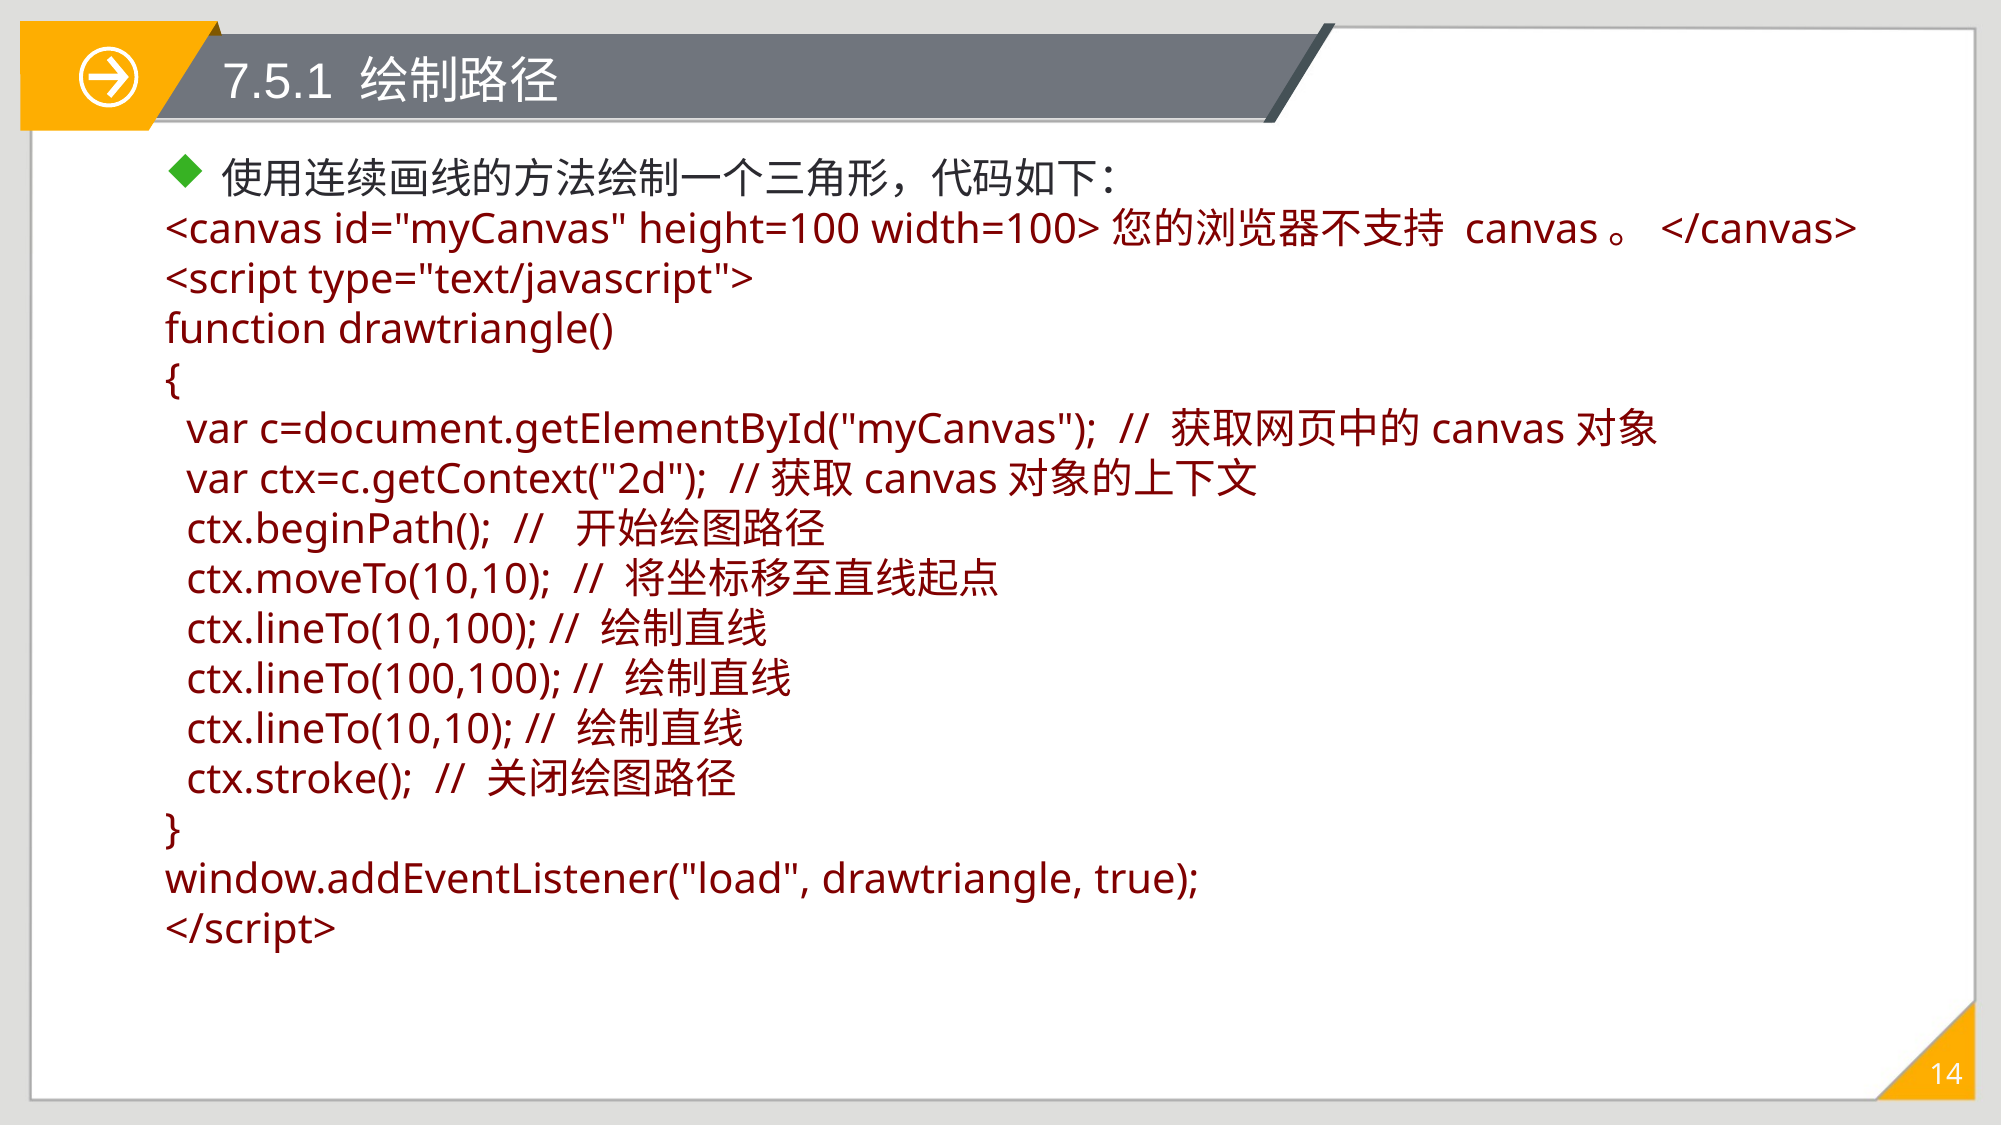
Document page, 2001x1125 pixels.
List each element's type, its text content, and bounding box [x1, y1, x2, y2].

list 使用连续画线的方法绘制一个三角形，代码如下： <canvas id="myCanvas" height=100 width=100>您的浏览器不支持 canvas。</canvas> <script type="text/javascript"> function drawtriangle() { var c=document.getElementById("myCanvas"); // 获取网页中的canvas对象 var ctx=c.getContext("2d"); //获取canvas对象的上下文 ctx.beginPath(); // 开始绘图路径 ctx.moveTo(10,10); // 将坐标移至直线起点 ctx.lineTo(10,100); // 绘制直线 ctx.lineTo(100,100); // 绘制直线 ctx.lineTo(10,10); // 绘制直线 ctx.stroke(); // 关闭绘图路径 } window.addEventListener("load", drawtriangle, true); </script> [149, 143, 1889, 983]
picture [0, 0, 2001, 1125]
title 7.5.1 绘制路径 [206, 34, 1792, 123]
